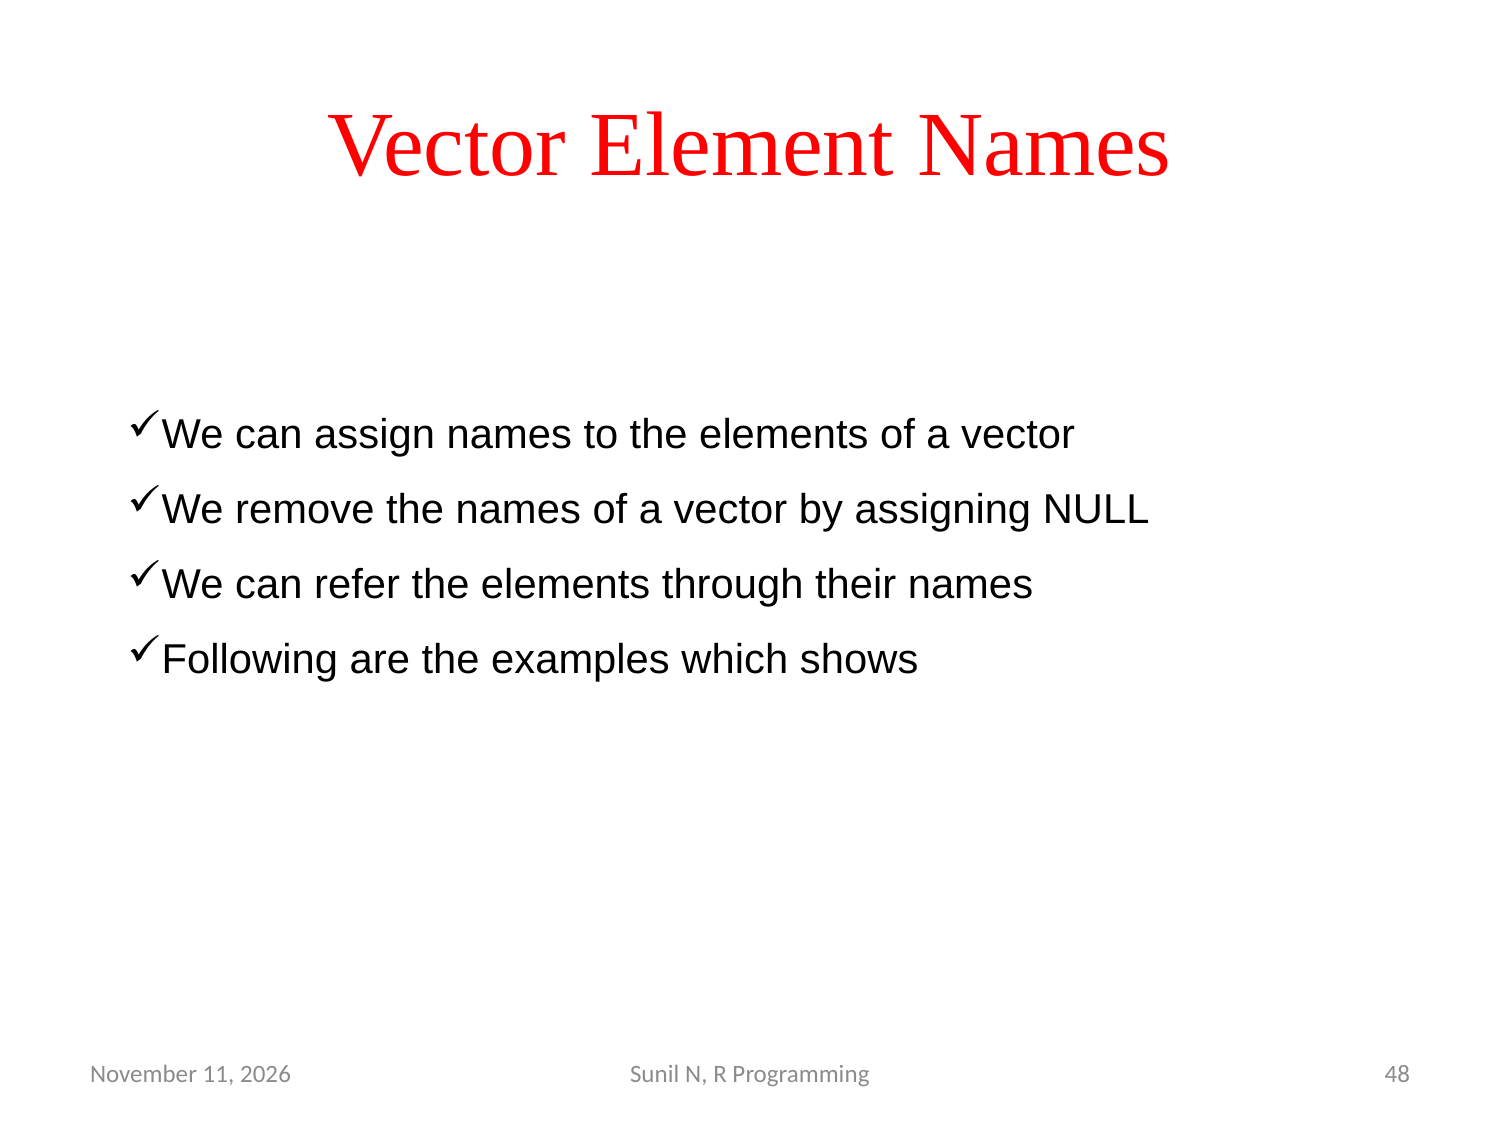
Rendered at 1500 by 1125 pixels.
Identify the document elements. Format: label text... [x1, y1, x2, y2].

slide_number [75, 1042, 425, 1103]
text_box We can assign names to the elements of a vector We remove the names of a vector by assigning NULL We can refer the elements through their names Following are the examples which shows [112, 374, 1425, 765]
title Vector Element Names [75, 45, 1425, 233]
footer Sunil N, R Programming [512, 1042, 988, 1103]
slide_number 48 [1074, 1042, 1425, 1103]
